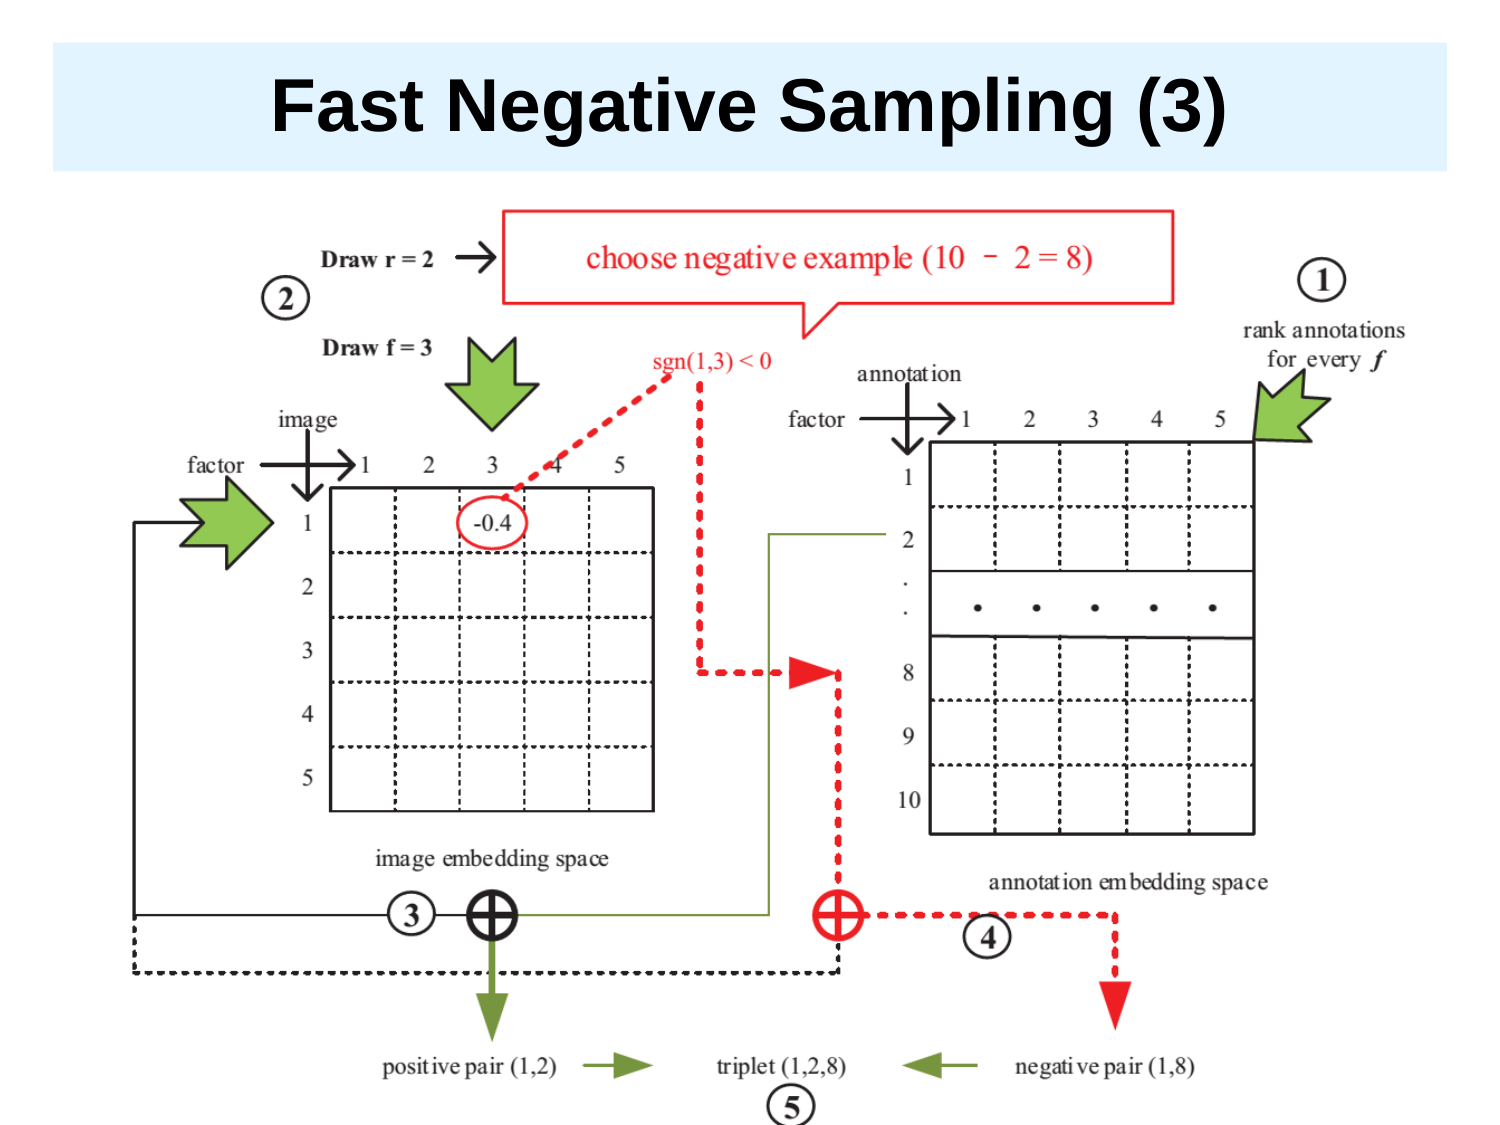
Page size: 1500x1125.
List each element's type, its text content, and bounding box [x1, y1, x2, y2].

picture [123, 197, 1412, 1125]
title Fast Negative Sampling (3) [53, 42, 1447, 172]
